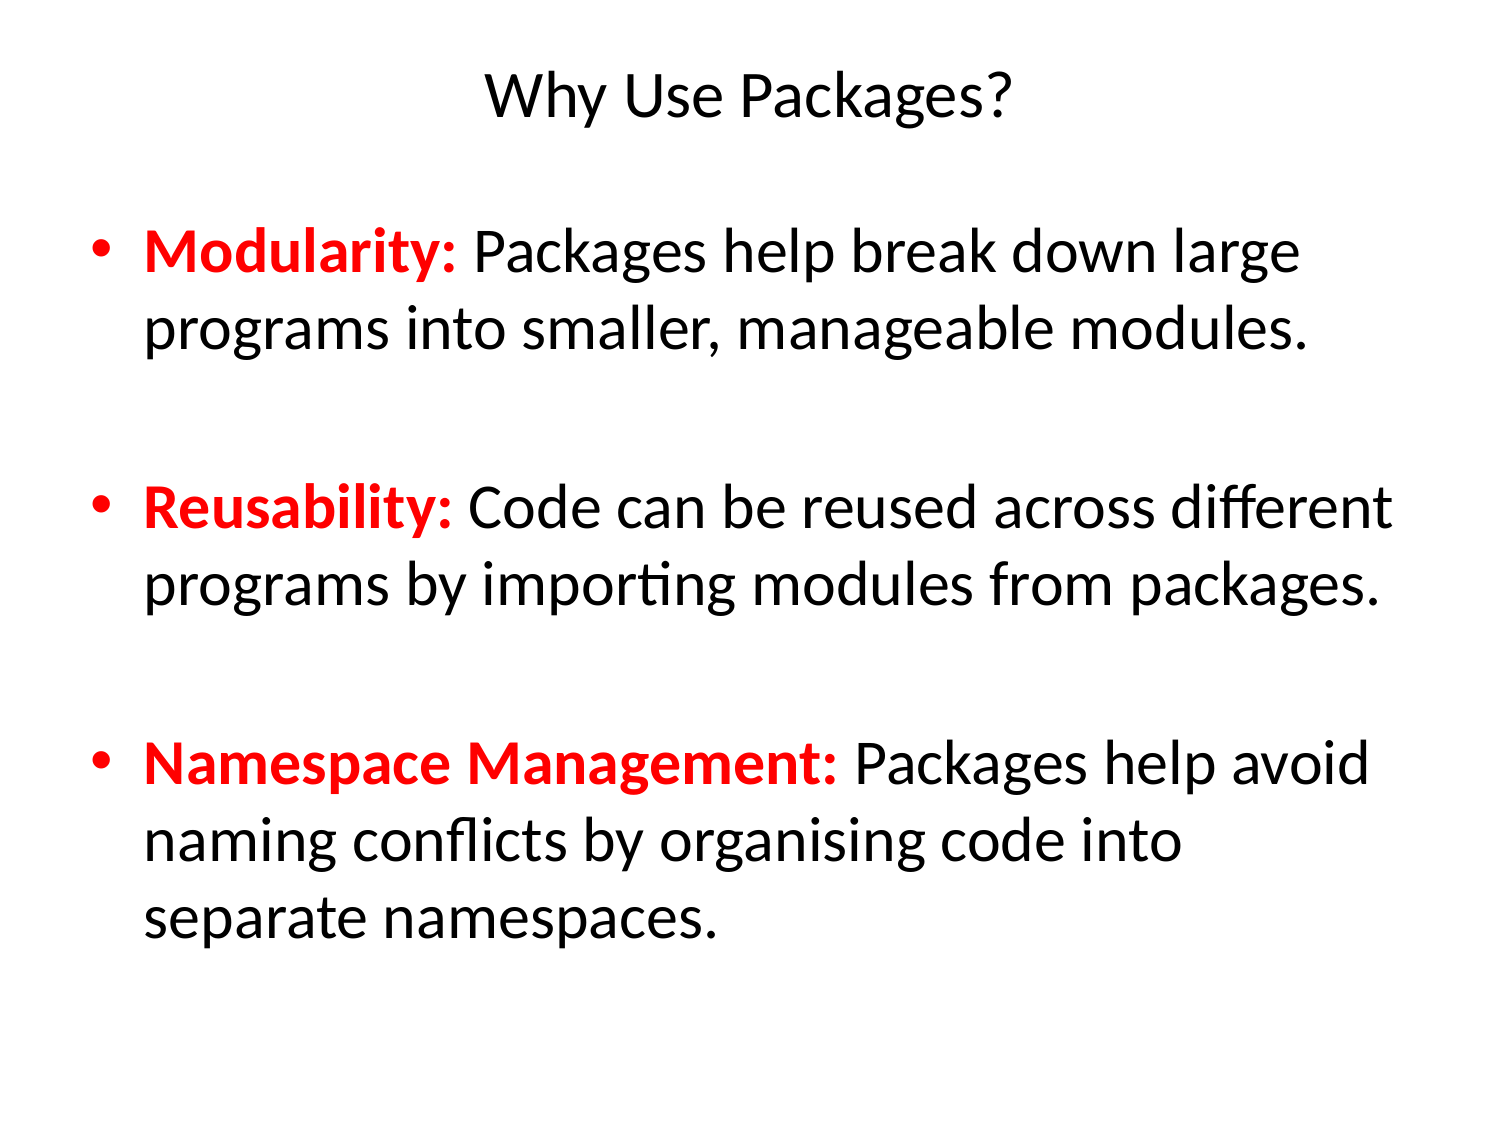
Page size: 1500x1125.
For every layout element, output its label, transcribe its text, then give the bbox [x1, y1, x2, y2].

list Modularity: Packages help break down large programs into smaller, manageable modules. Reusability: Code can be reused across different programs by importing modules from packages. Namespace Management: Packages help avoid naming conflicts by organising code into separate namespaces. [75, 201, 1425, 1005]
title Why Use Packages? [75, 9, 1425, 172]
